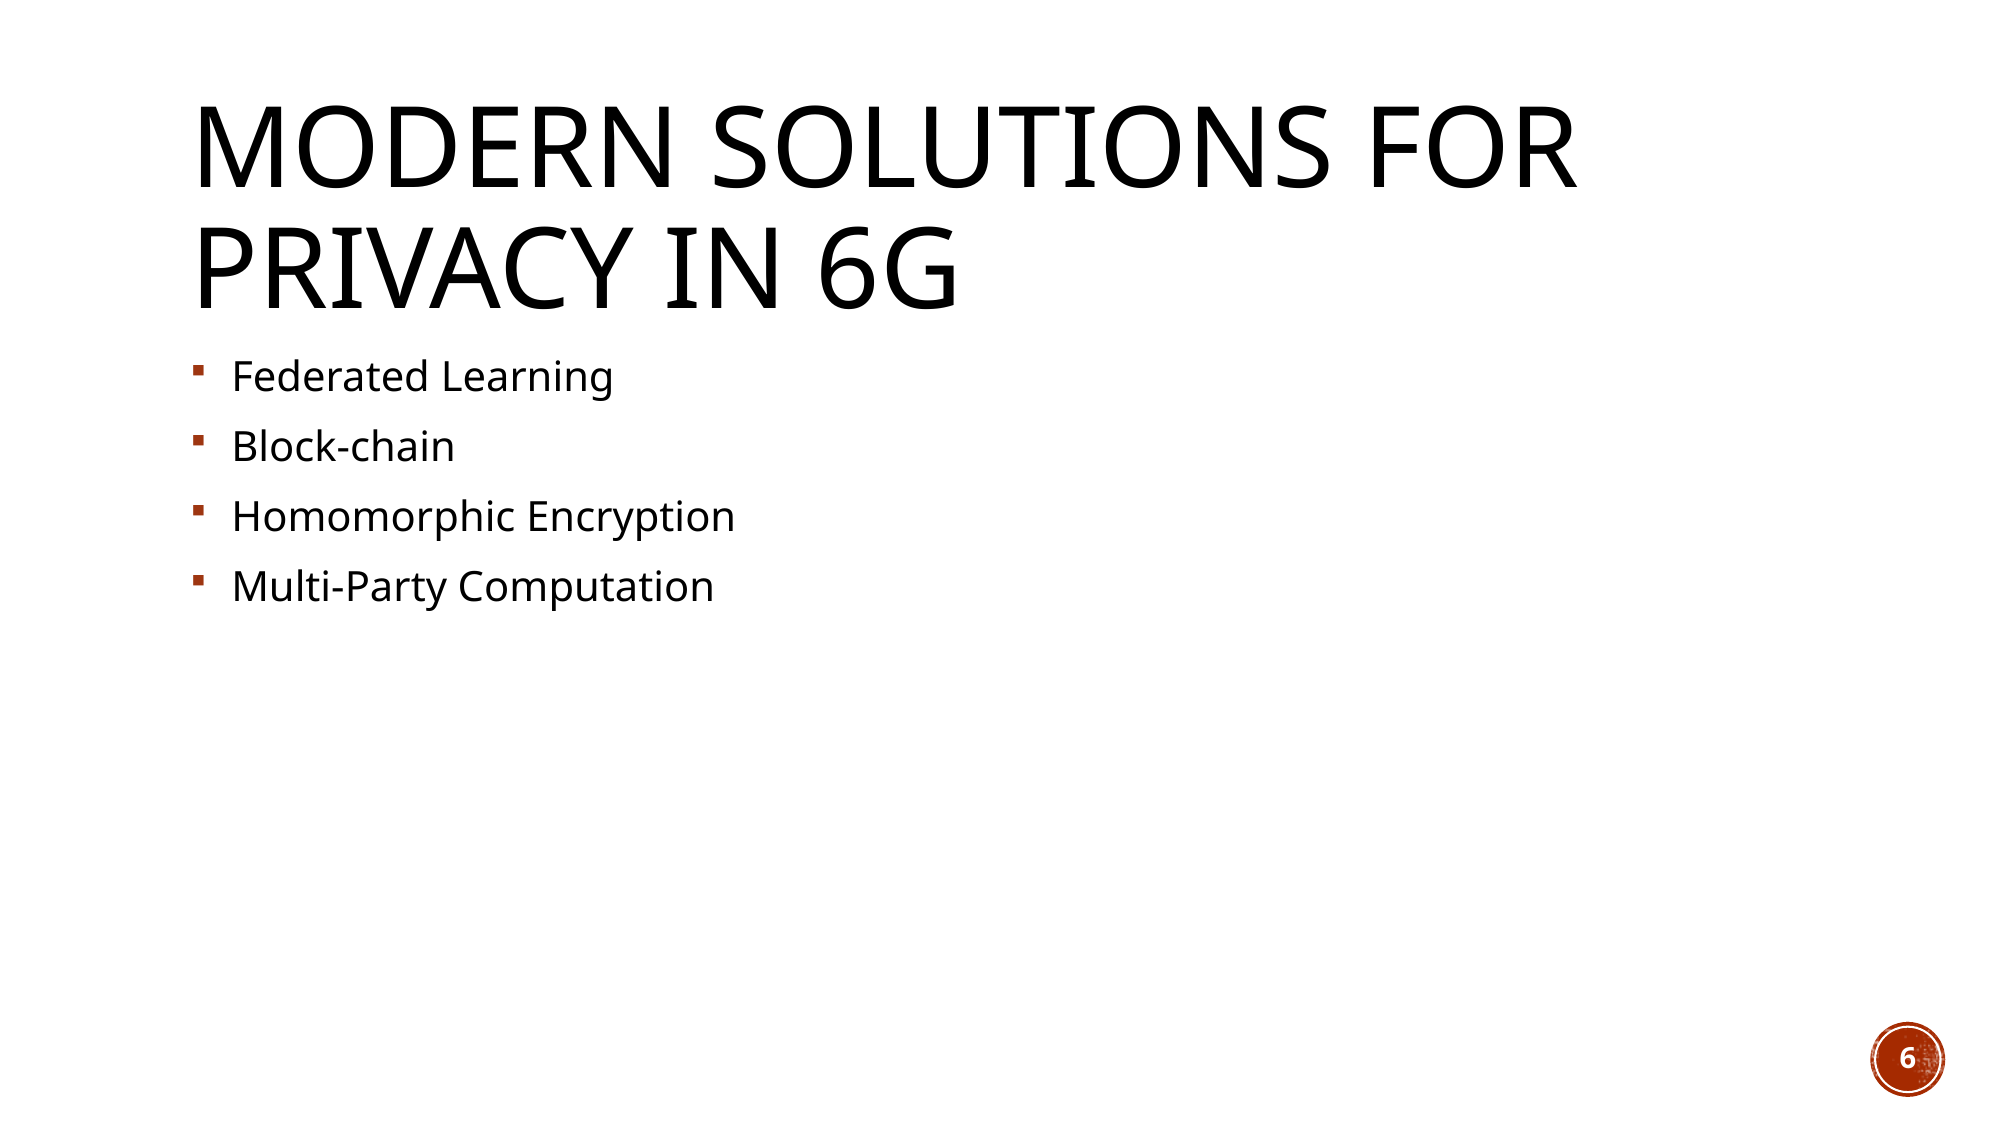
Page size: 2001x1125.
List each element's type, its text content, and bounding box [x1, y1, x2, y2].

title Modern Solutions for privacy in 6G [175, 79, 1826, 344]
slide_number 6 [1855, 1028, 1961, 1089]
list Federated Learning Block-chain Homomorphic Encryption Multi-Party Computation [175, 348, 1826, 1013]
